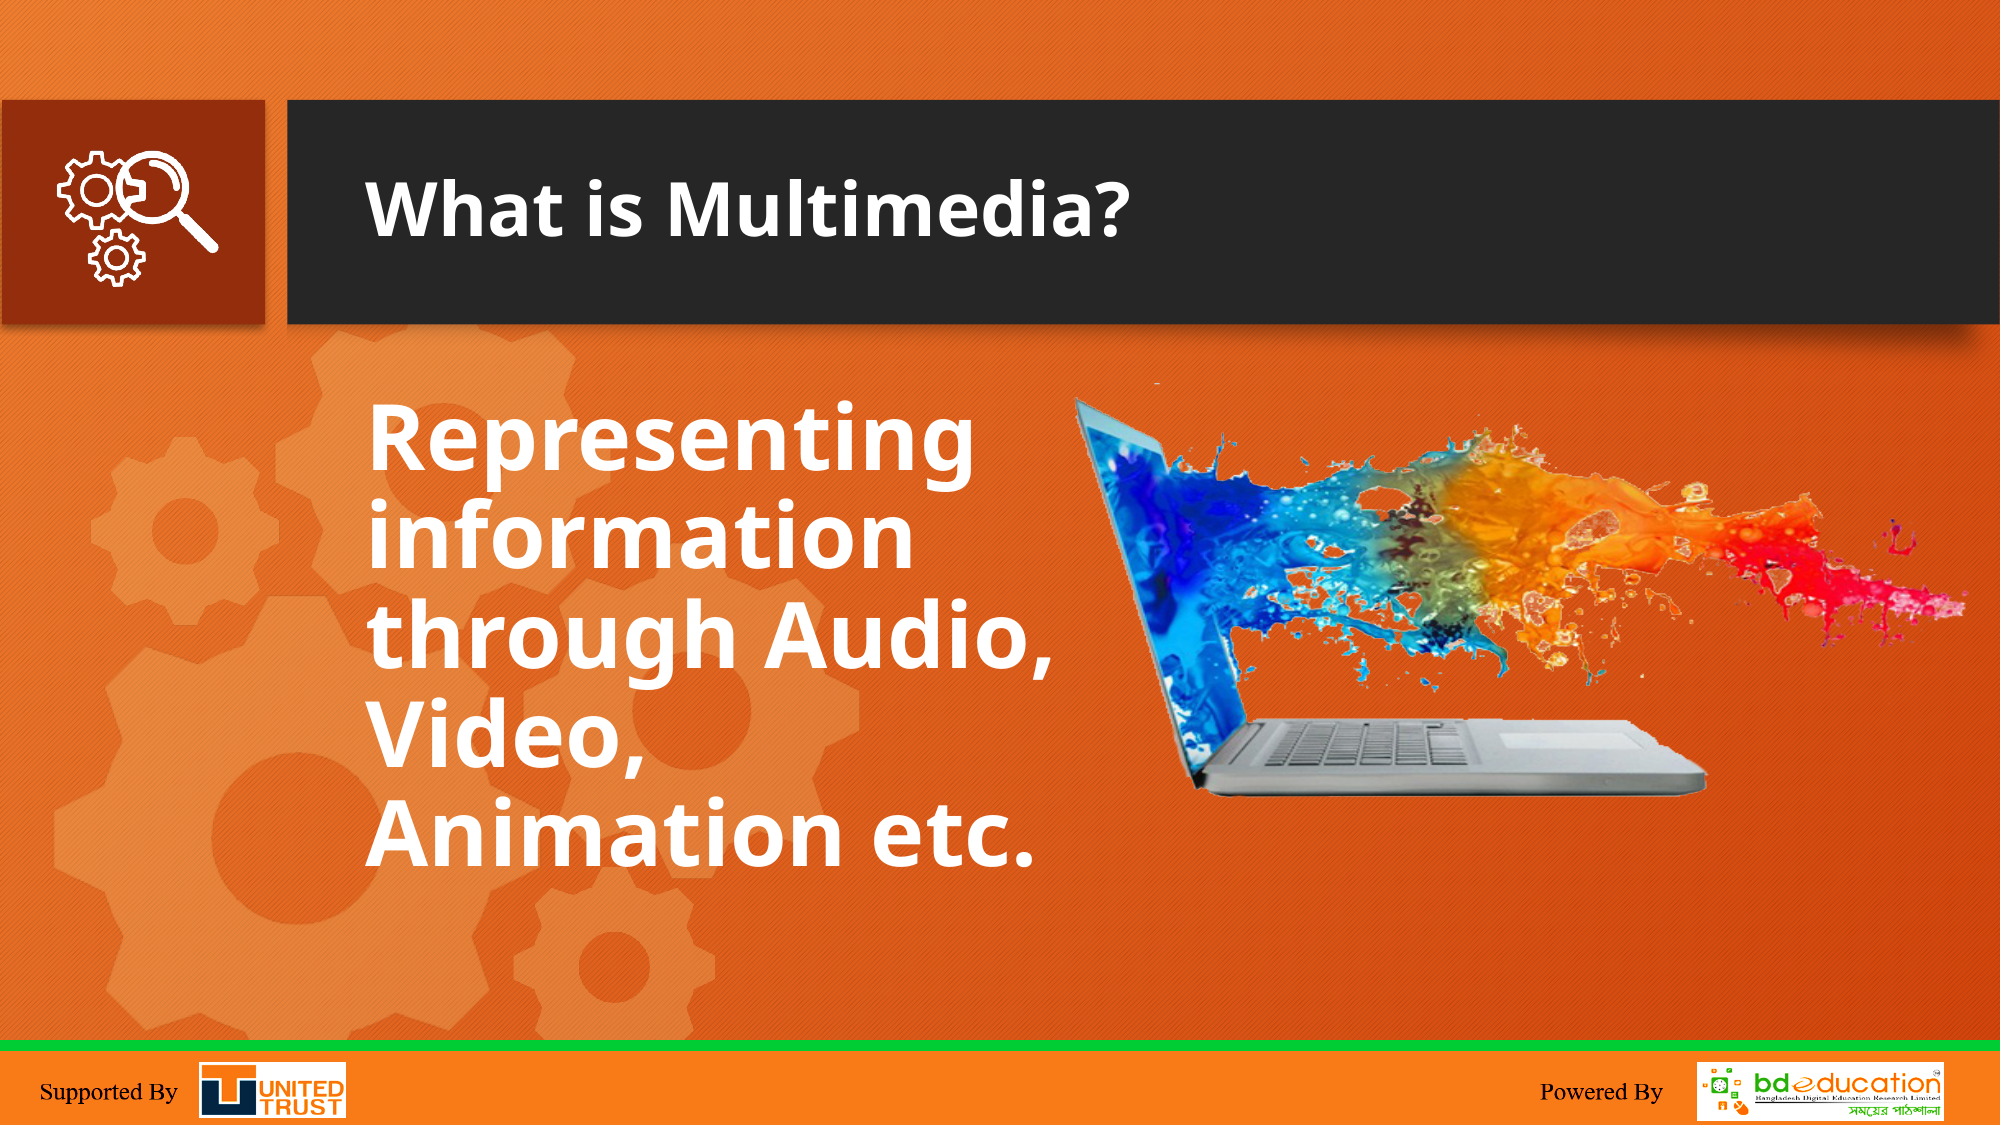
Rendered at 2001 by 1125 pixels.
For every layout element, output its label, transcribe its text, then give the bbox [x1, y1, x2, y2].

picture [0, 100, 2000, 1125]
title What is Multimedia? [350, 123, 1928, 301]
picture [1063, 383, 1974, 815]
list Representing information through Audio, Video, Animation etc. [350, 383, 1122, 974]
